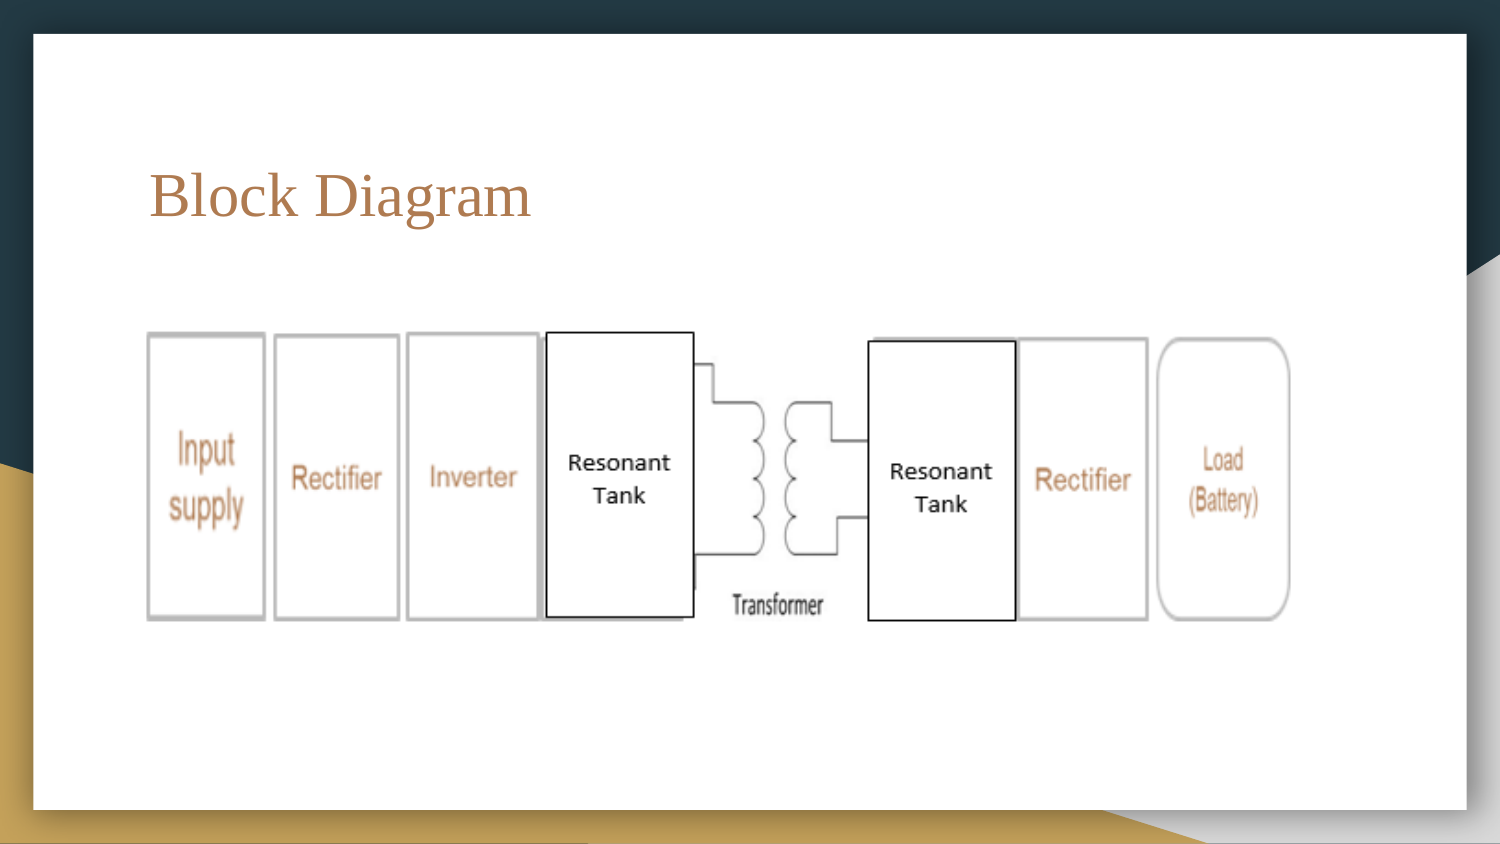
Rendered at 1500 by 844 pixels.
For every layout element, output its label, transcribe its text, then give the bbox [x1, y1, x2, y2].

title Block Diagram [134, 138, 1366, 296]
picture [134, 313, 1314, 654]
